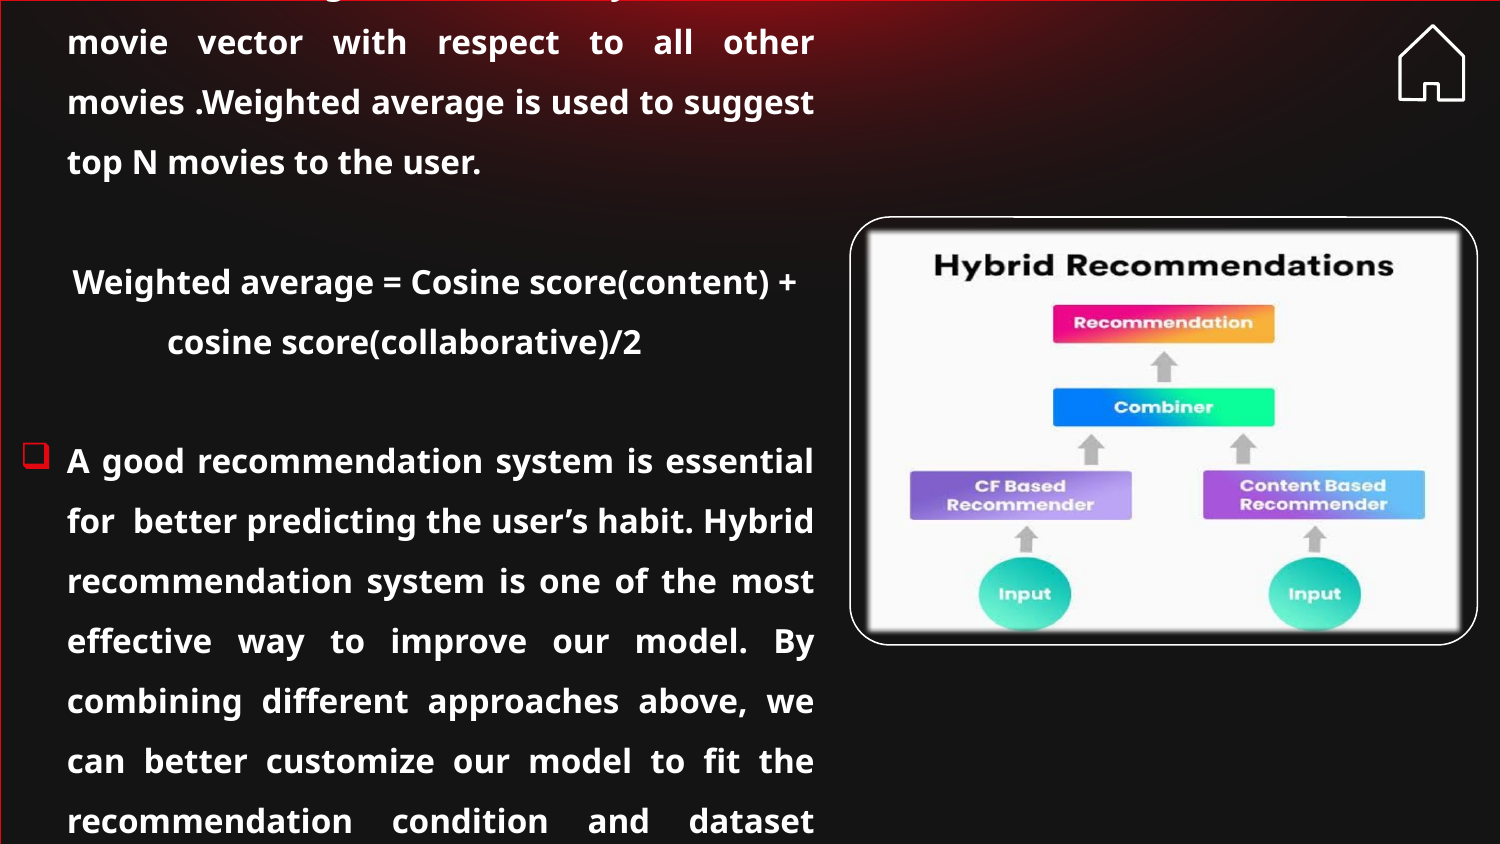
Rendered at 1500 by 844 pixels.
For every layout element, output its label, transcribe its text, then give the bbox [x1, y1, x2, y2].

text_box [1399, 25, 1464, 100]
text_box [1469, 232, 1478, 630]
subtitle After calculating cosine similarity between a movie vector with respect to all other movies .Weighted average is used to suggest top N movies to the user. Weighted average = Cosine score(content) + cosine score(collaborative)/2 A good recommendation system is essential for better predicting the user’s habit. Hybrid recommendation system is one of the most effective way to improve our model. By combining different approaches above, we can better customize our model to fit the recommendation condition and dataset requirements. [5, 279, 831, 625]
text_box [865, 216, 1462, 225]
picture [2, 2, 1500, 844]
text_box [850, 232, 858, 630]
